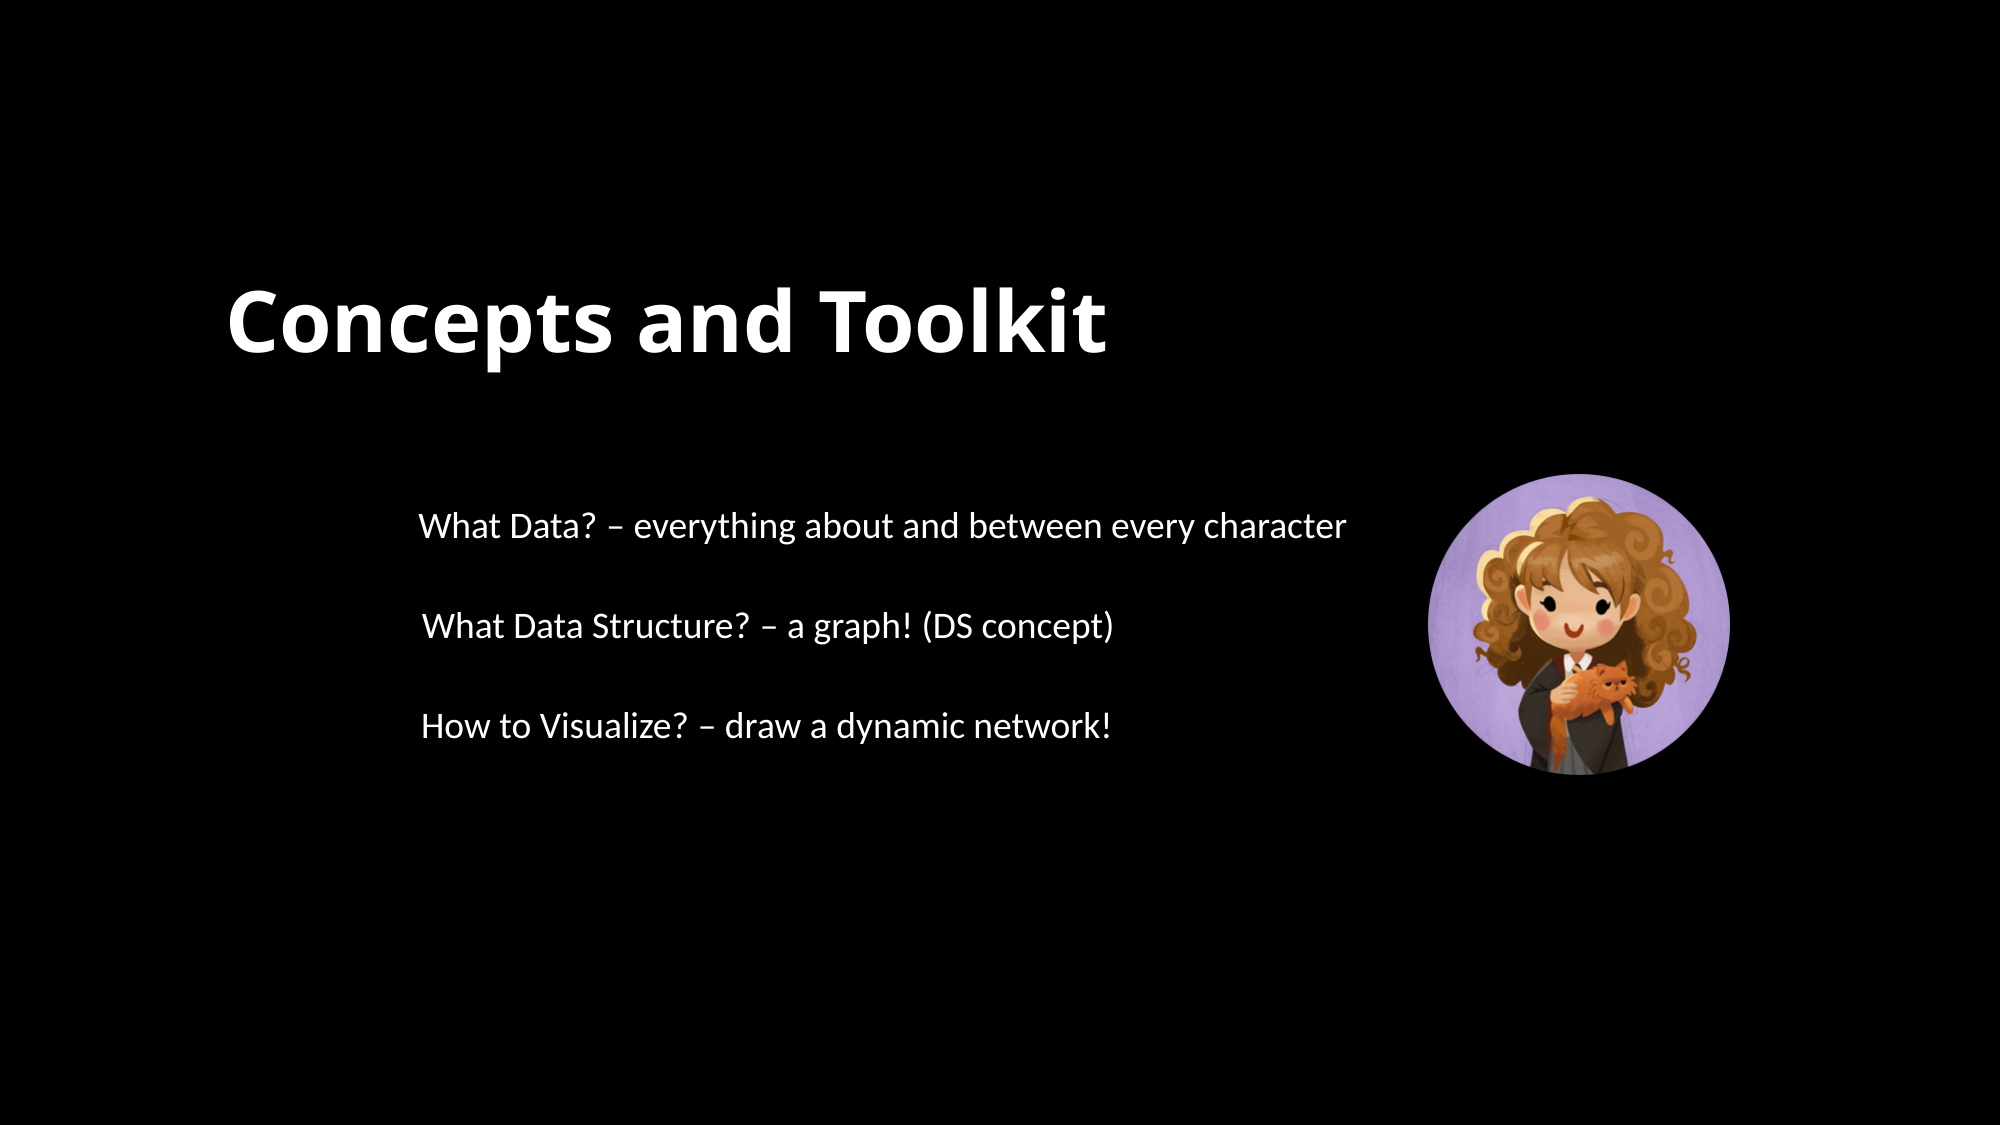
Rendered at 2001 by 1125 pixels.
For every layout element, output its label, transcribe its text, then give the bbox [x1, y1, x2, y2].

text_box What Data Structure? – a graph! (DS concept) [407, 593, 1130, 654]
picture [1428, 474, 1730, 775]
text_box What Data? – everything about and between every character [403, 494, 1363, 554]
text_box Concepts and Toolkit [210, 272, 1183, 398]
text_box How to Visualize? – draw a dynamic network! [406, 693, 1129, 754]
